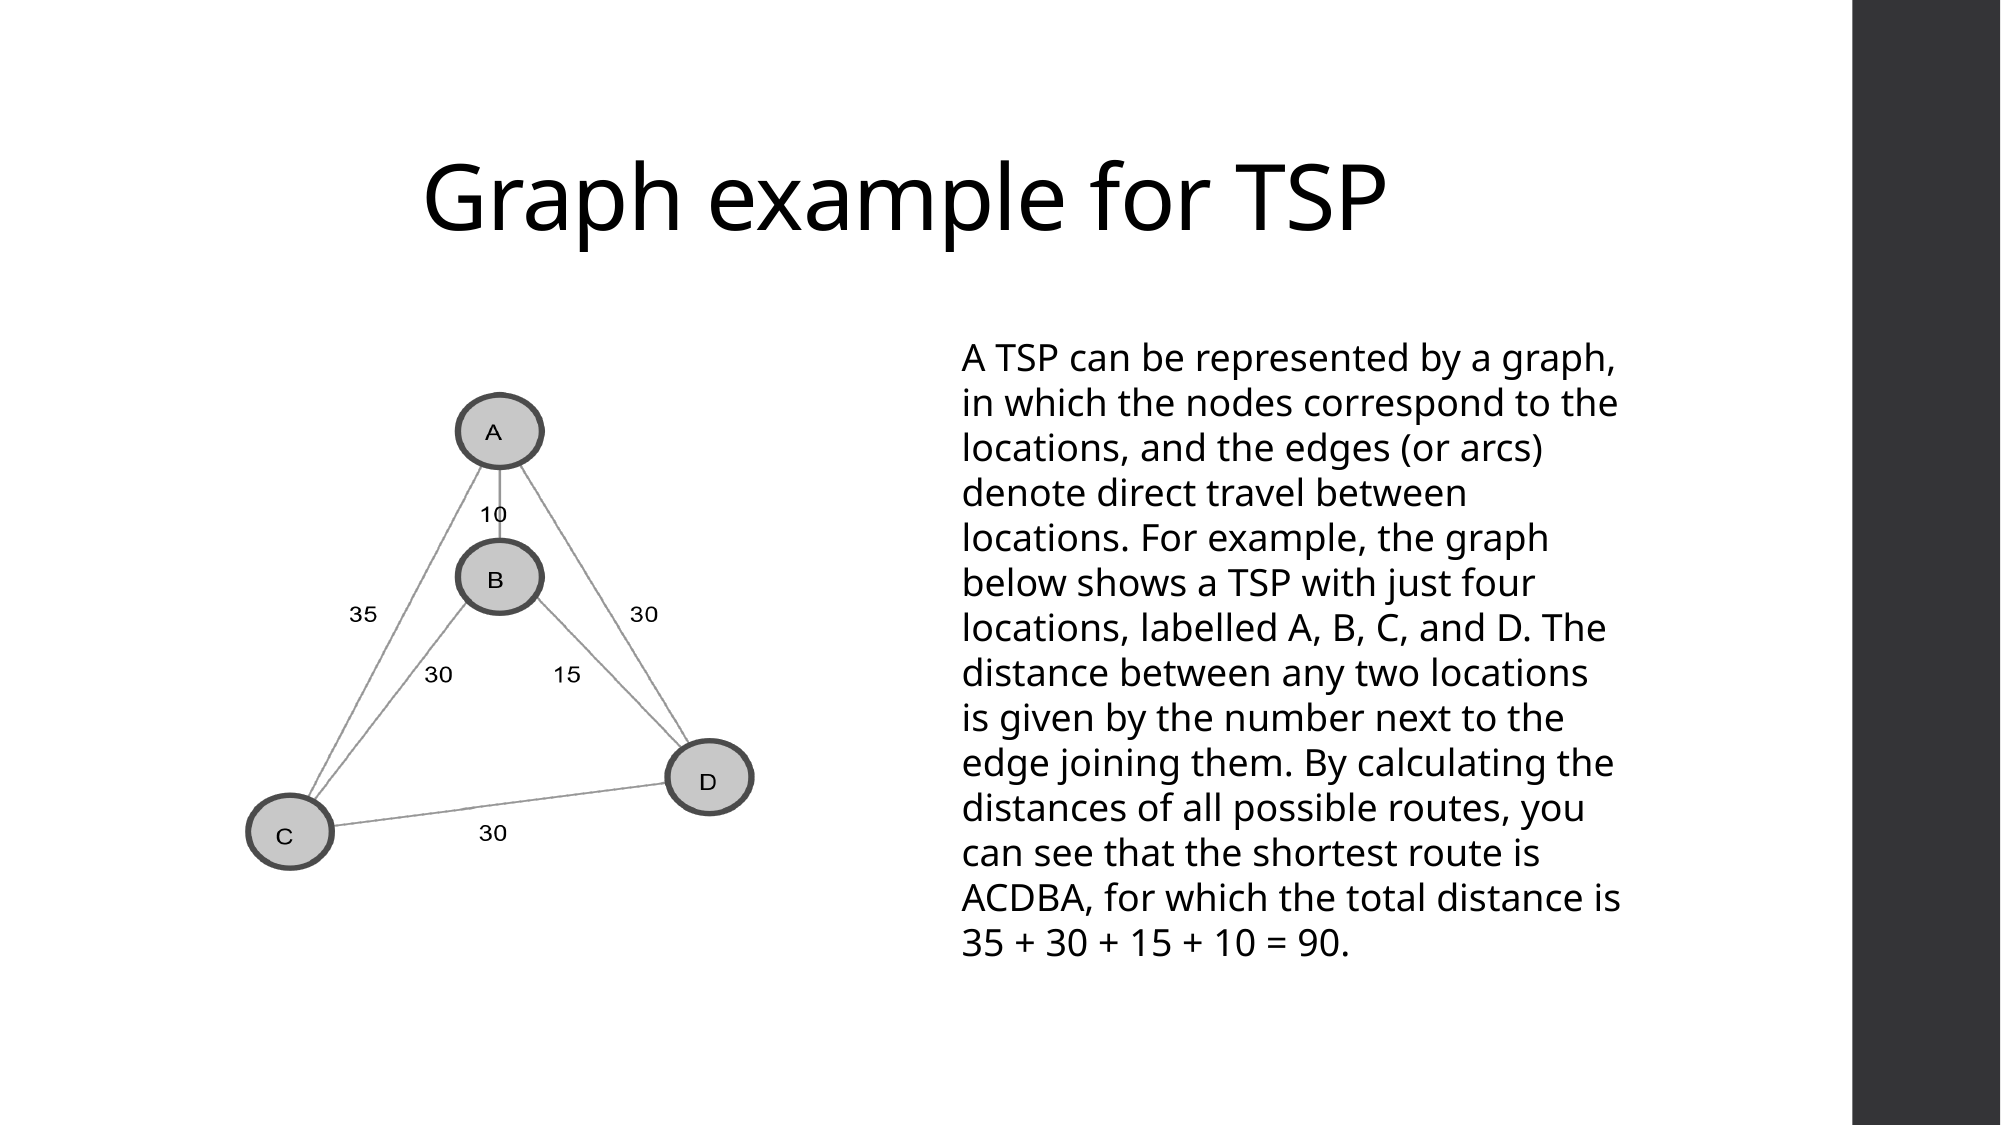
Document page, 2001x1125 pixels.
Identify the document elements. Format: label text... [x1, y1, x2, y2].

picture [226, 340, 774, 886]
text_box A TSP can be represented by a graph, in which the nodes correspond to the locations, and the edges (or arcs) denote direct travel between locations. For example, the graph below shows a TSP with just four locations, labelled A, B, C, and D. The distance between any two locations is given by the number next to the edge joining them. By calculating the distances of all possible routes, you can see that the shortest route is ACDBA, for which the total distance is 35 + 30 + 15 + 10 = 90. [946, 326, 1640, 972]
title Graph example for TSP [406, 39, 1417, 258]
